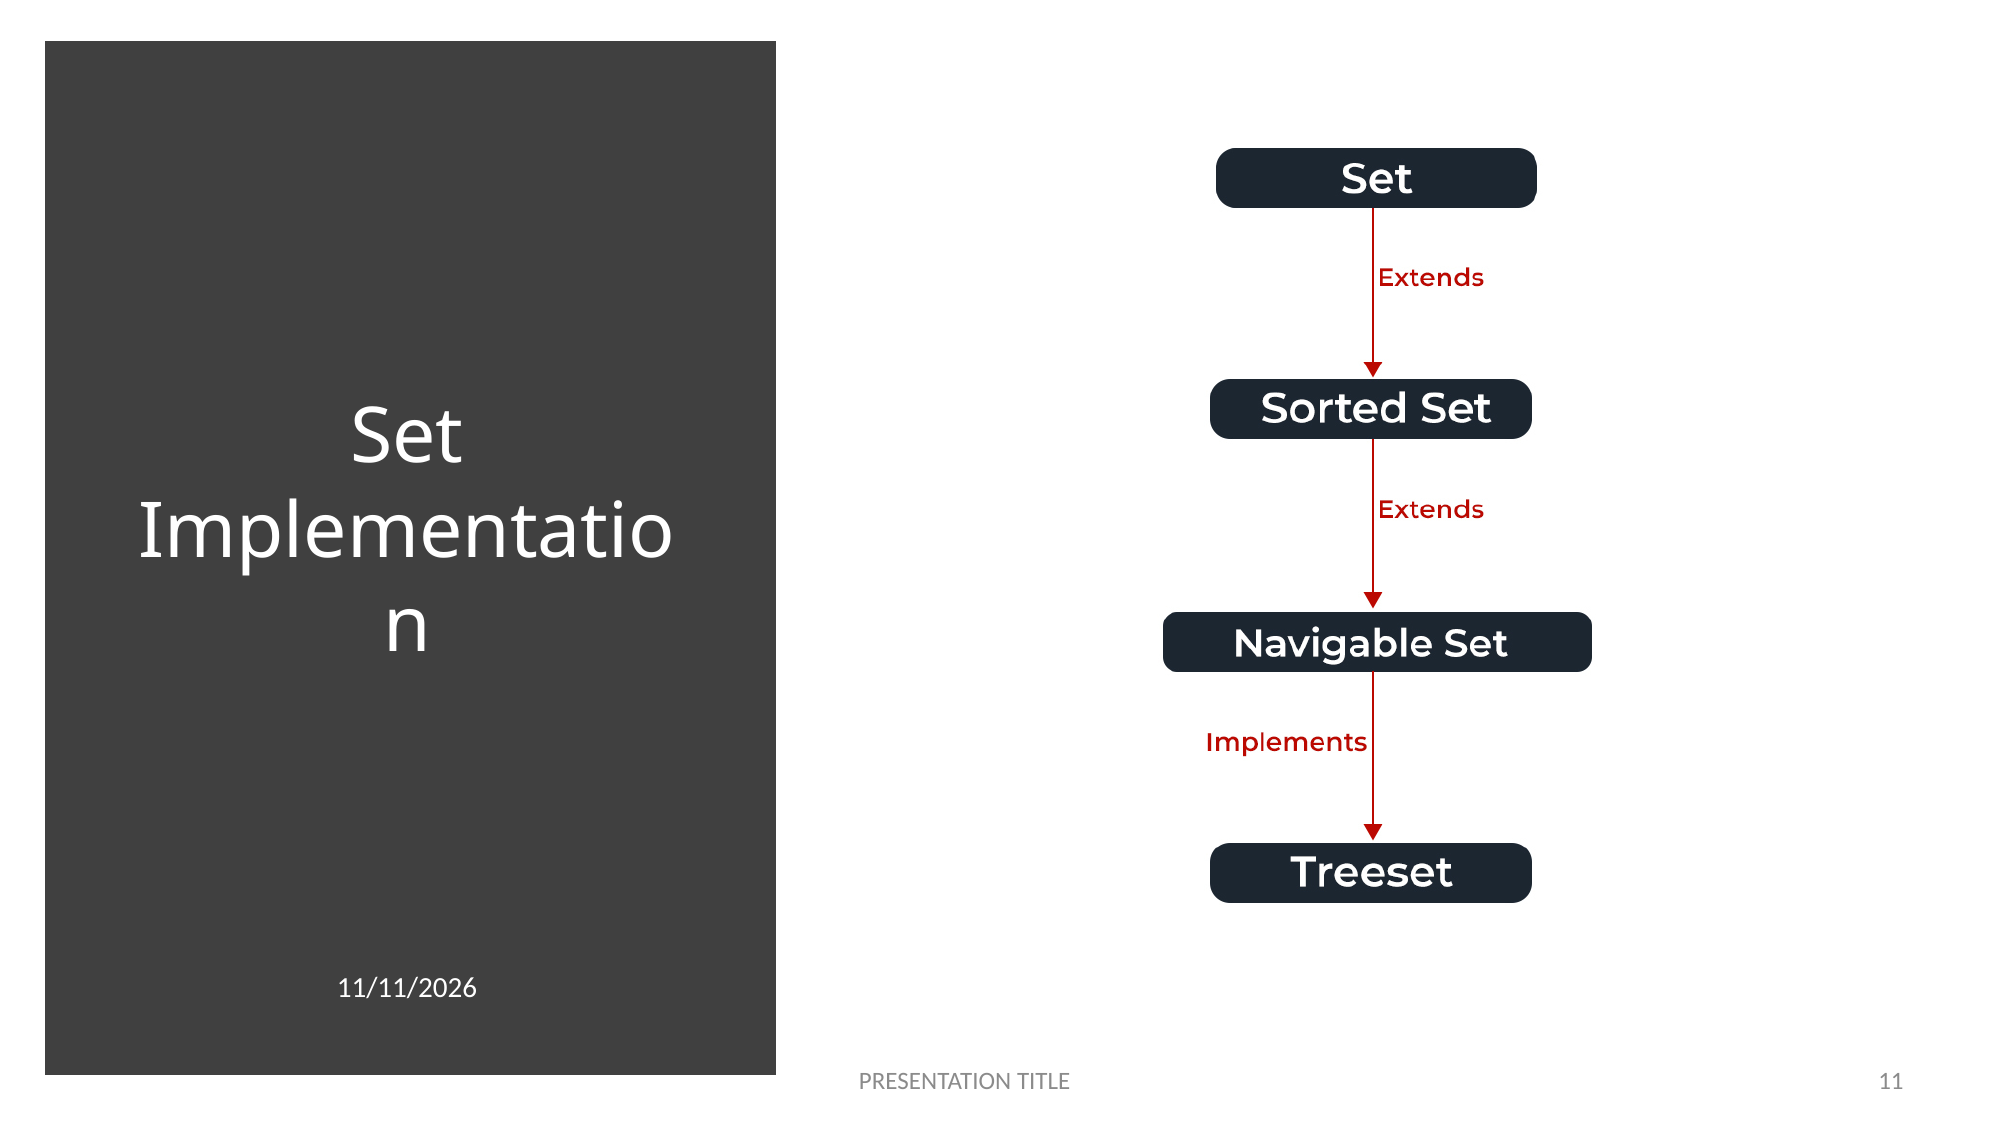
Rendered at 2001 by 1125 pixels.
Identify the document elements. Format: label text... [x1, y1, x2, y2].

slide_number 11 [1792, 1053, 1919, 1114]
title Set Implementation [121, 121, 693, 936]
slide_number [121, 960, 693, 1021]
text_box [54, 50, 767, 1066]
footer PRESENTATION TITLE [843, 1053, 1766, 1114]
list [1141, 80, 1625, 1046]
